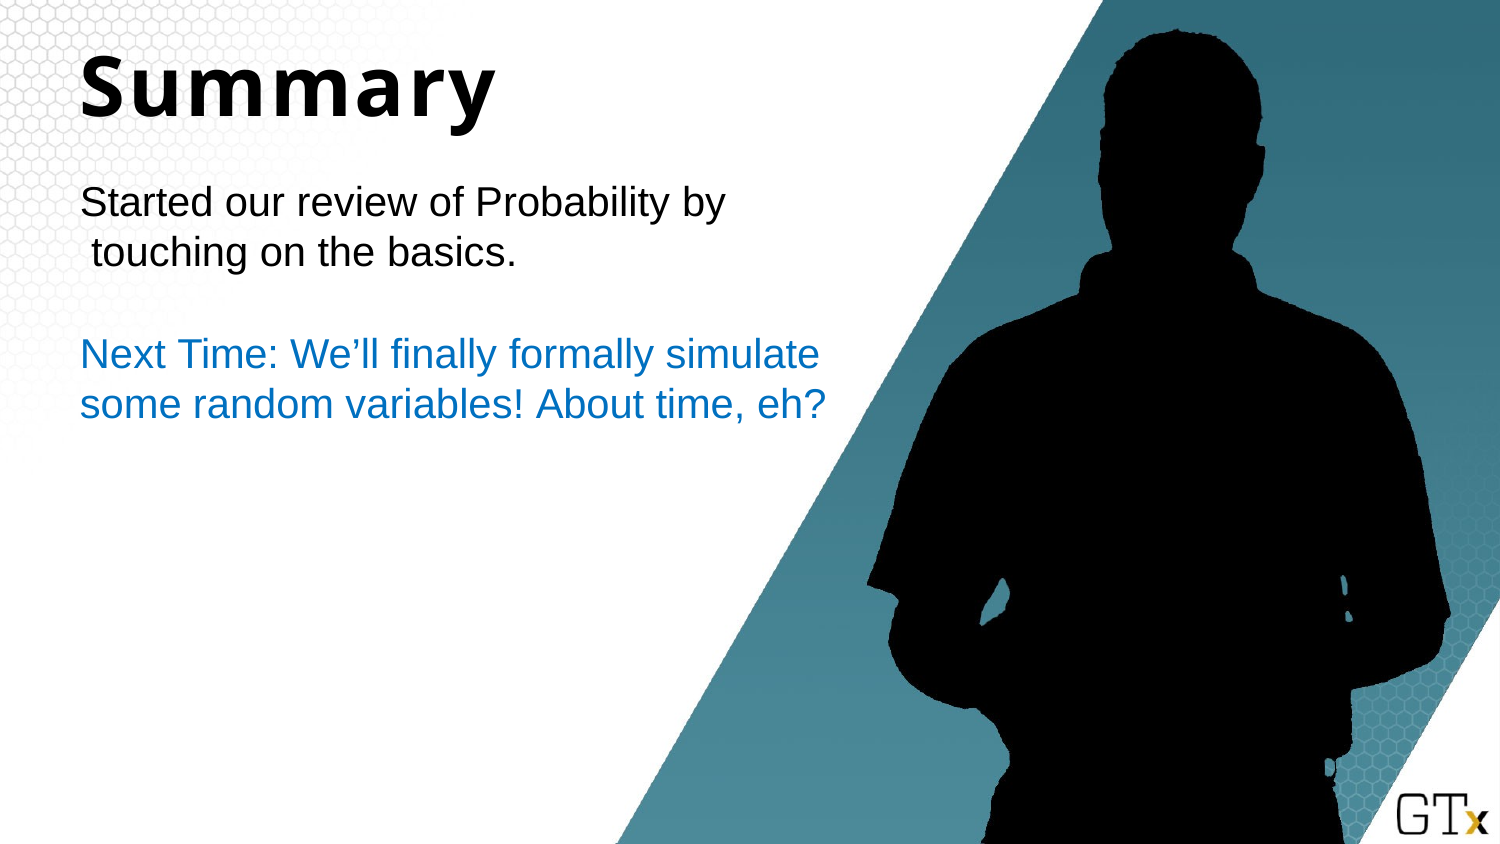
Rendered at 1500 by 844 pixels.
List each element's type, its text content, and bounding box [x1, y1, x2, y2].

text_box Started our review of Probability by touching on the basics. Next Time: We’ll finally formally simulate some random variables! About time, eh? [77, 172, 839, 427]
picture [0, 0, 1500, 844]
title Summary [77, 30, 503, 174]
